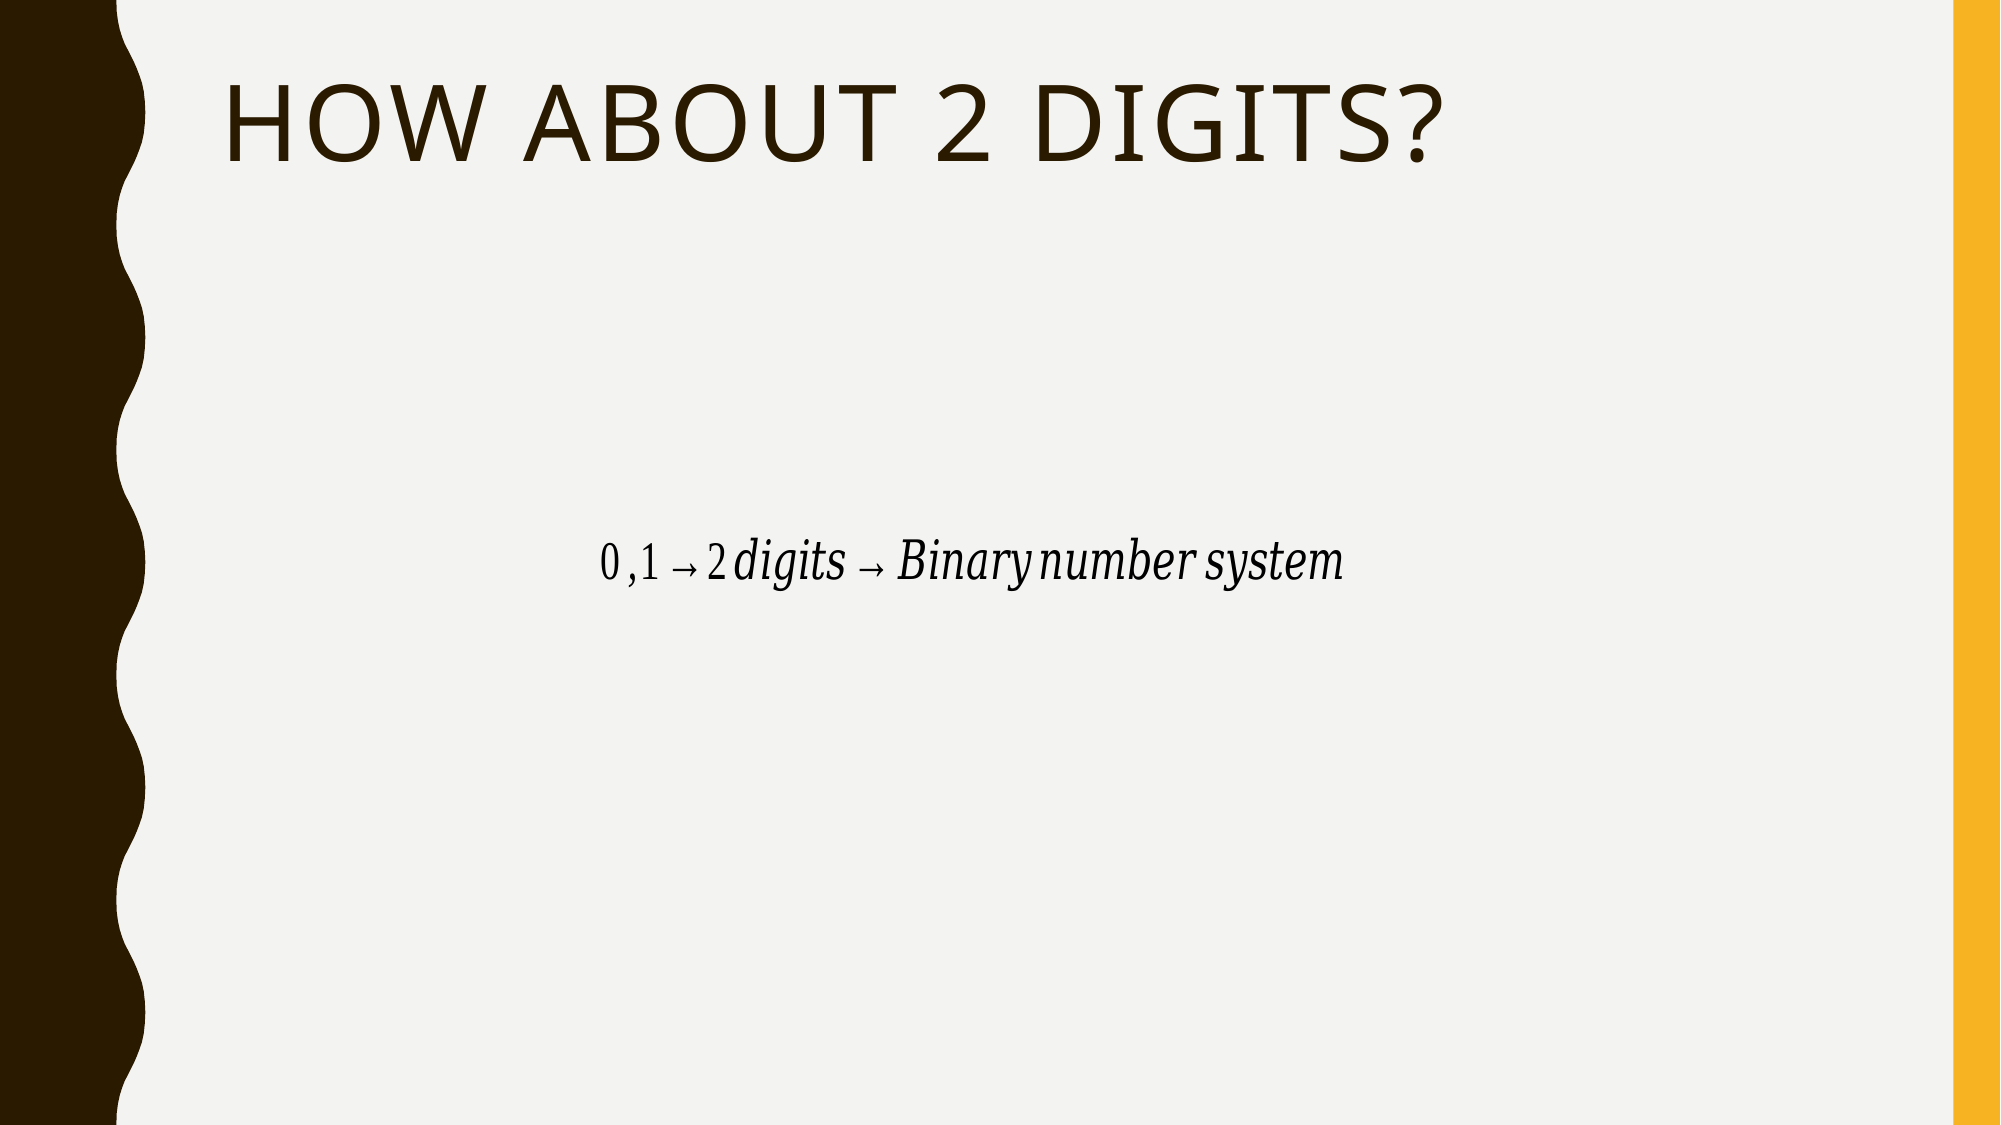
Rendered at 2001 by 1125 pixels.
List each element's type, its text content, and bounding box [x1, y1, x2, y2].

title How about 2 digits? [205, 62, 1875, 308]
